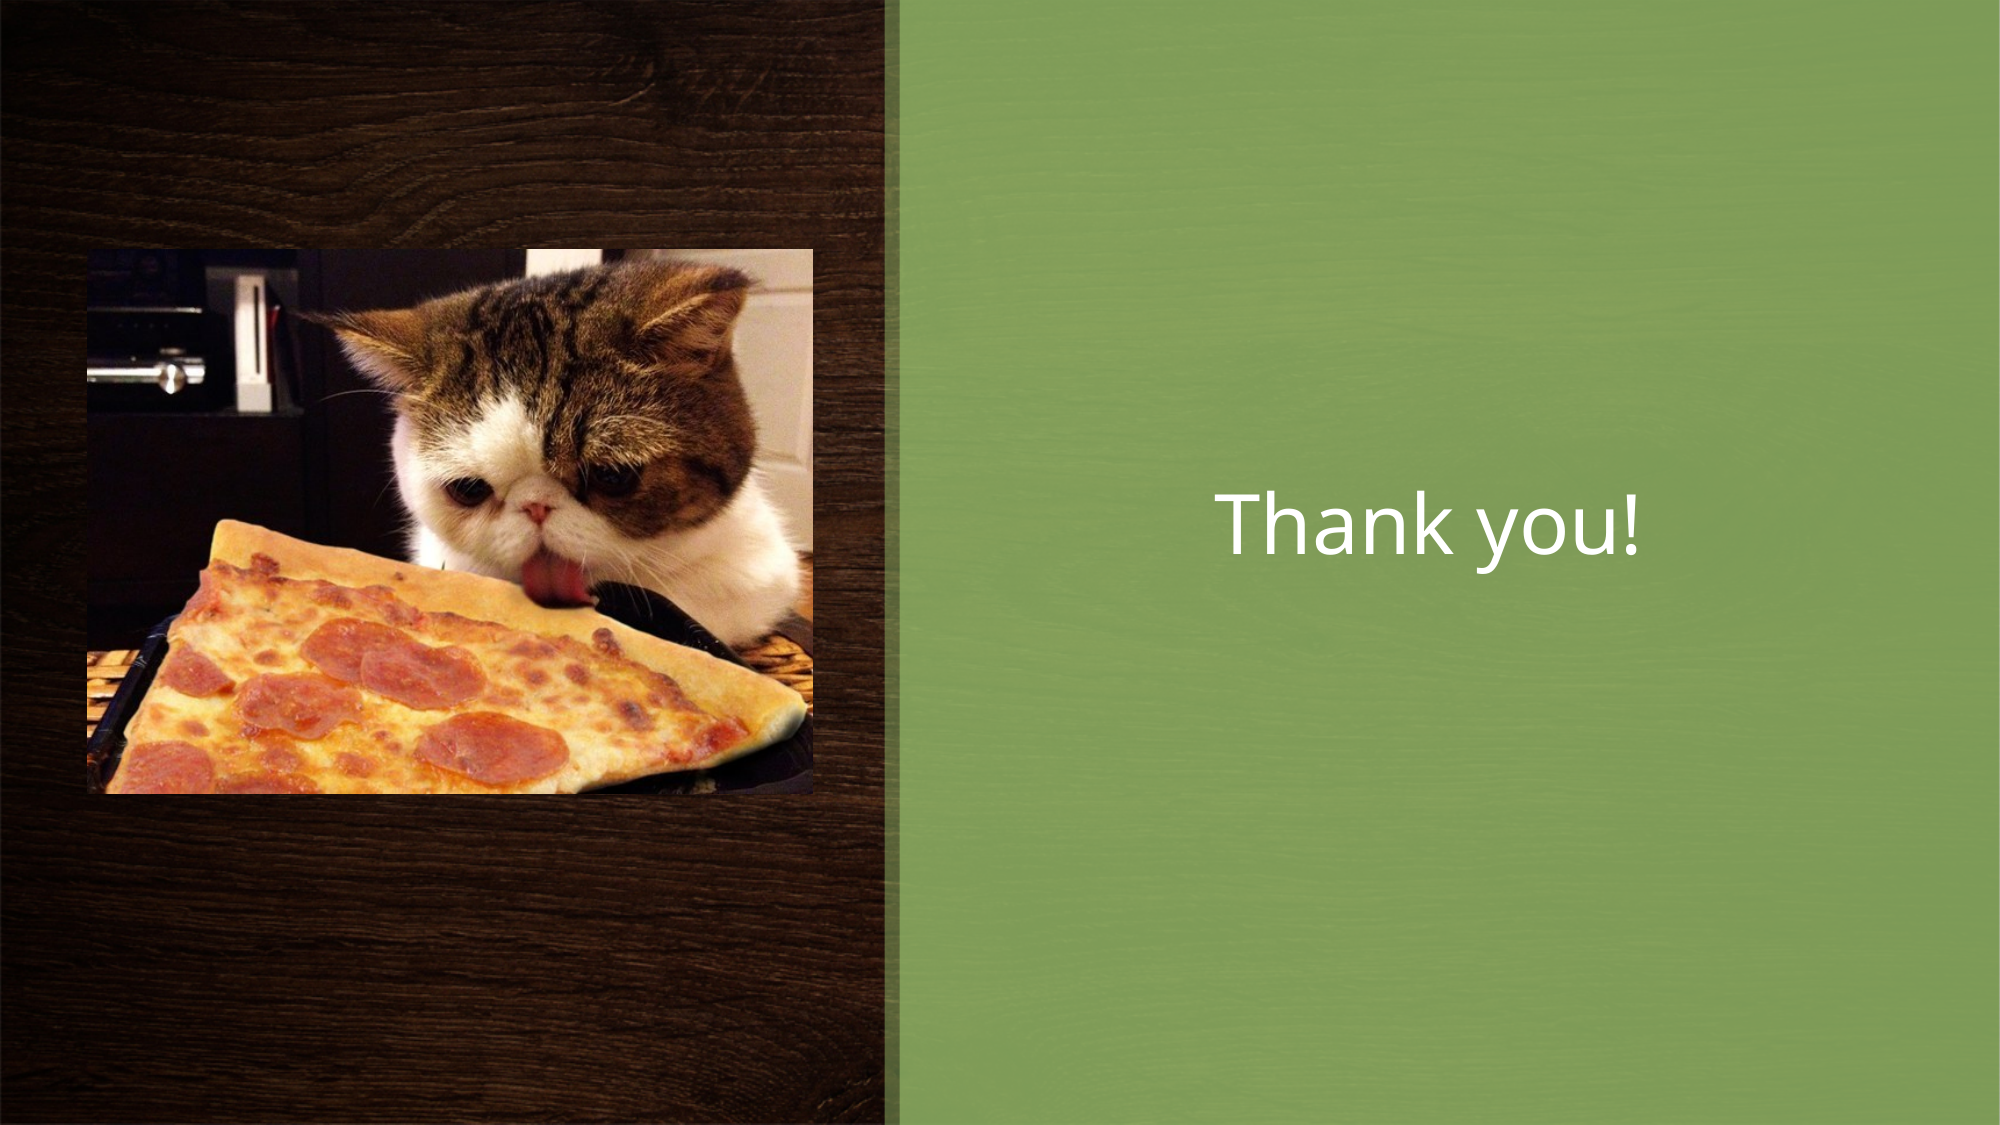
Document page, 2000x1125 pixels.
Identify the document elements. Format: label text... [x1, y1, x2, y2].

picture [0, 0, 884, 1125]
text_box Thank you! [1199, 463, 1900, 579]
